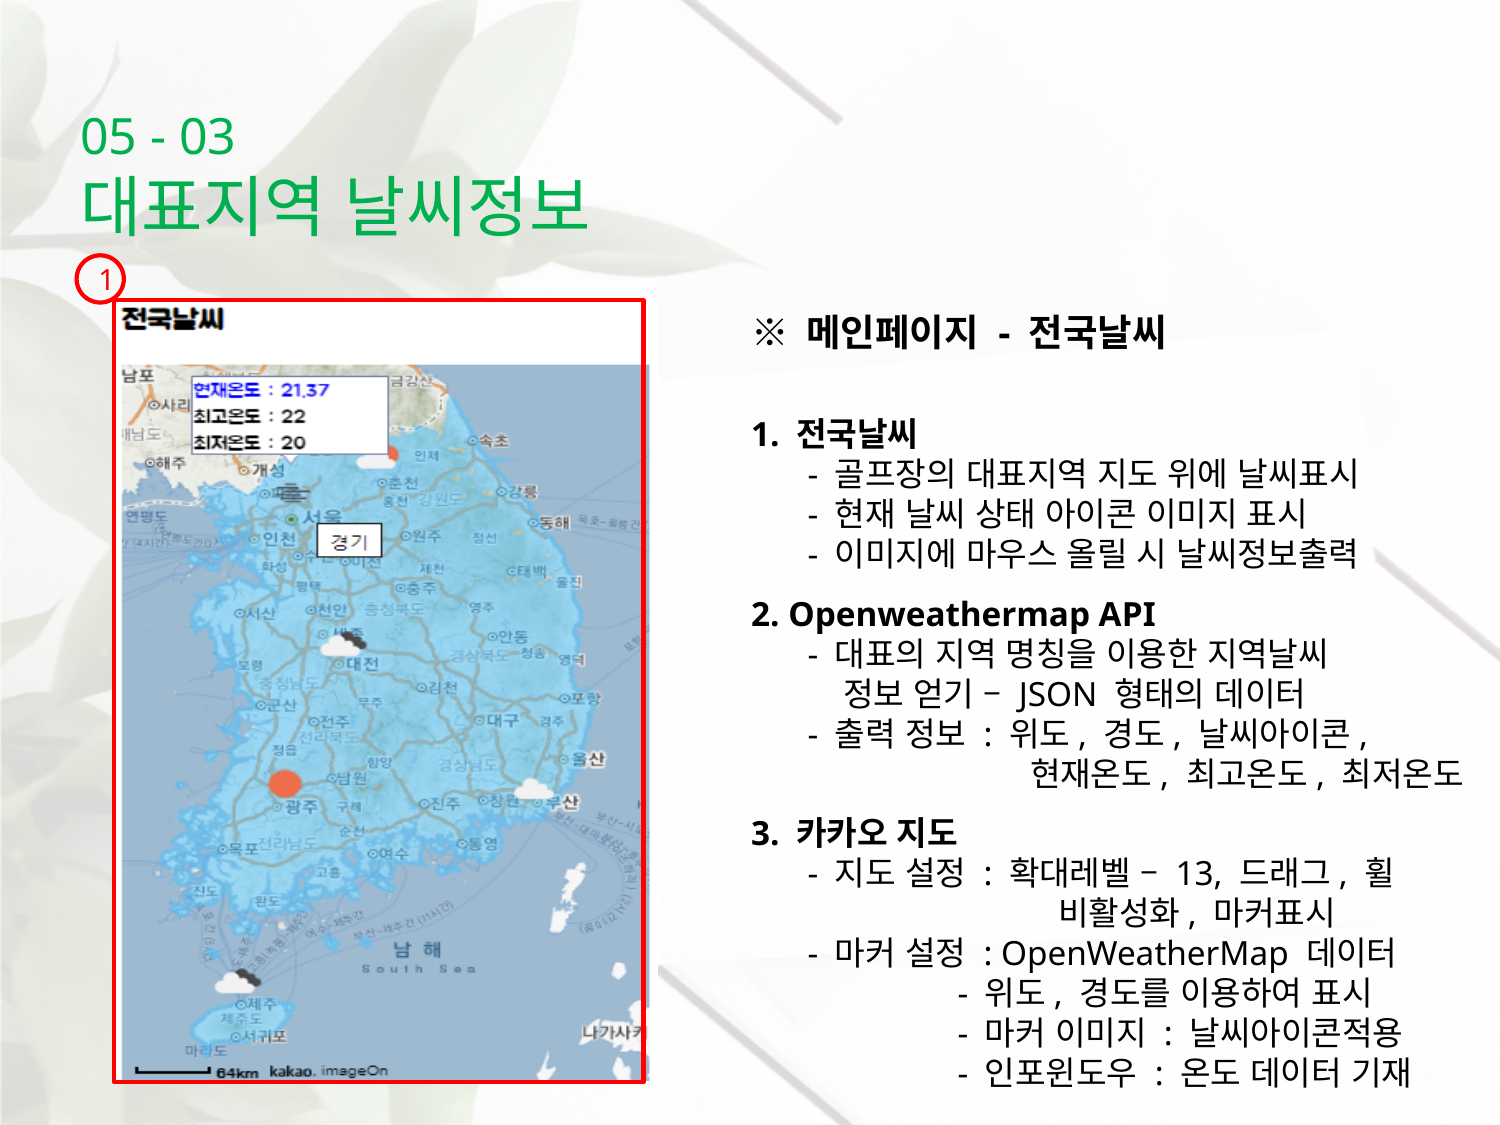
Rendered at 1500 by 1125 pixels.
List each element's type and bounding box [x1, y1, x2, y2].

text_box [76, 255, 644, 1083]
picture [0, 0, 1500, 1125]
